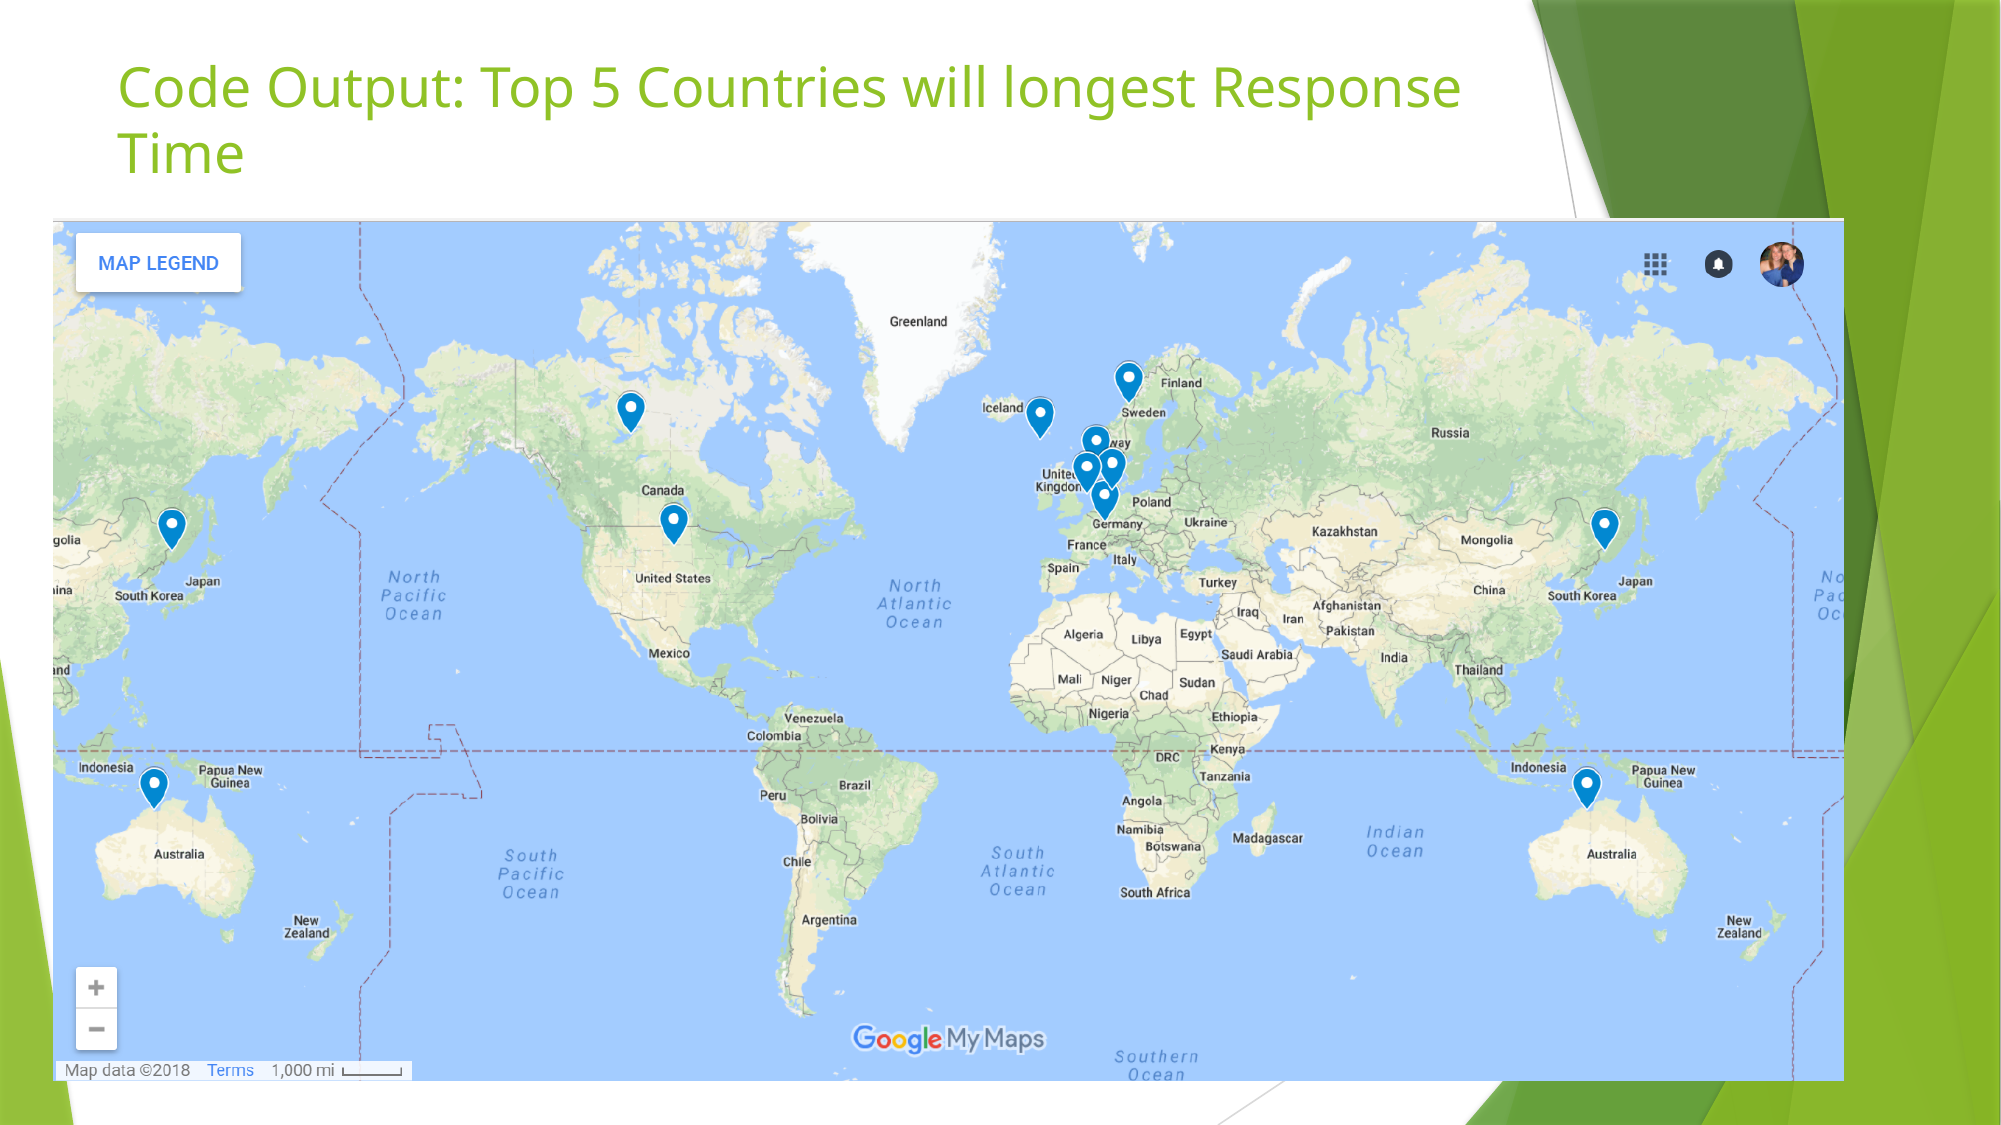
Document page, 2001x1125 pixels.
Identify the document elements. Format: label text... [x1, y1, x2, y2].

picture [52, 217, 1844, 1082]
title Code Output: Top 5 Countries will longest Response Time [102, 44, 1513, 215]
